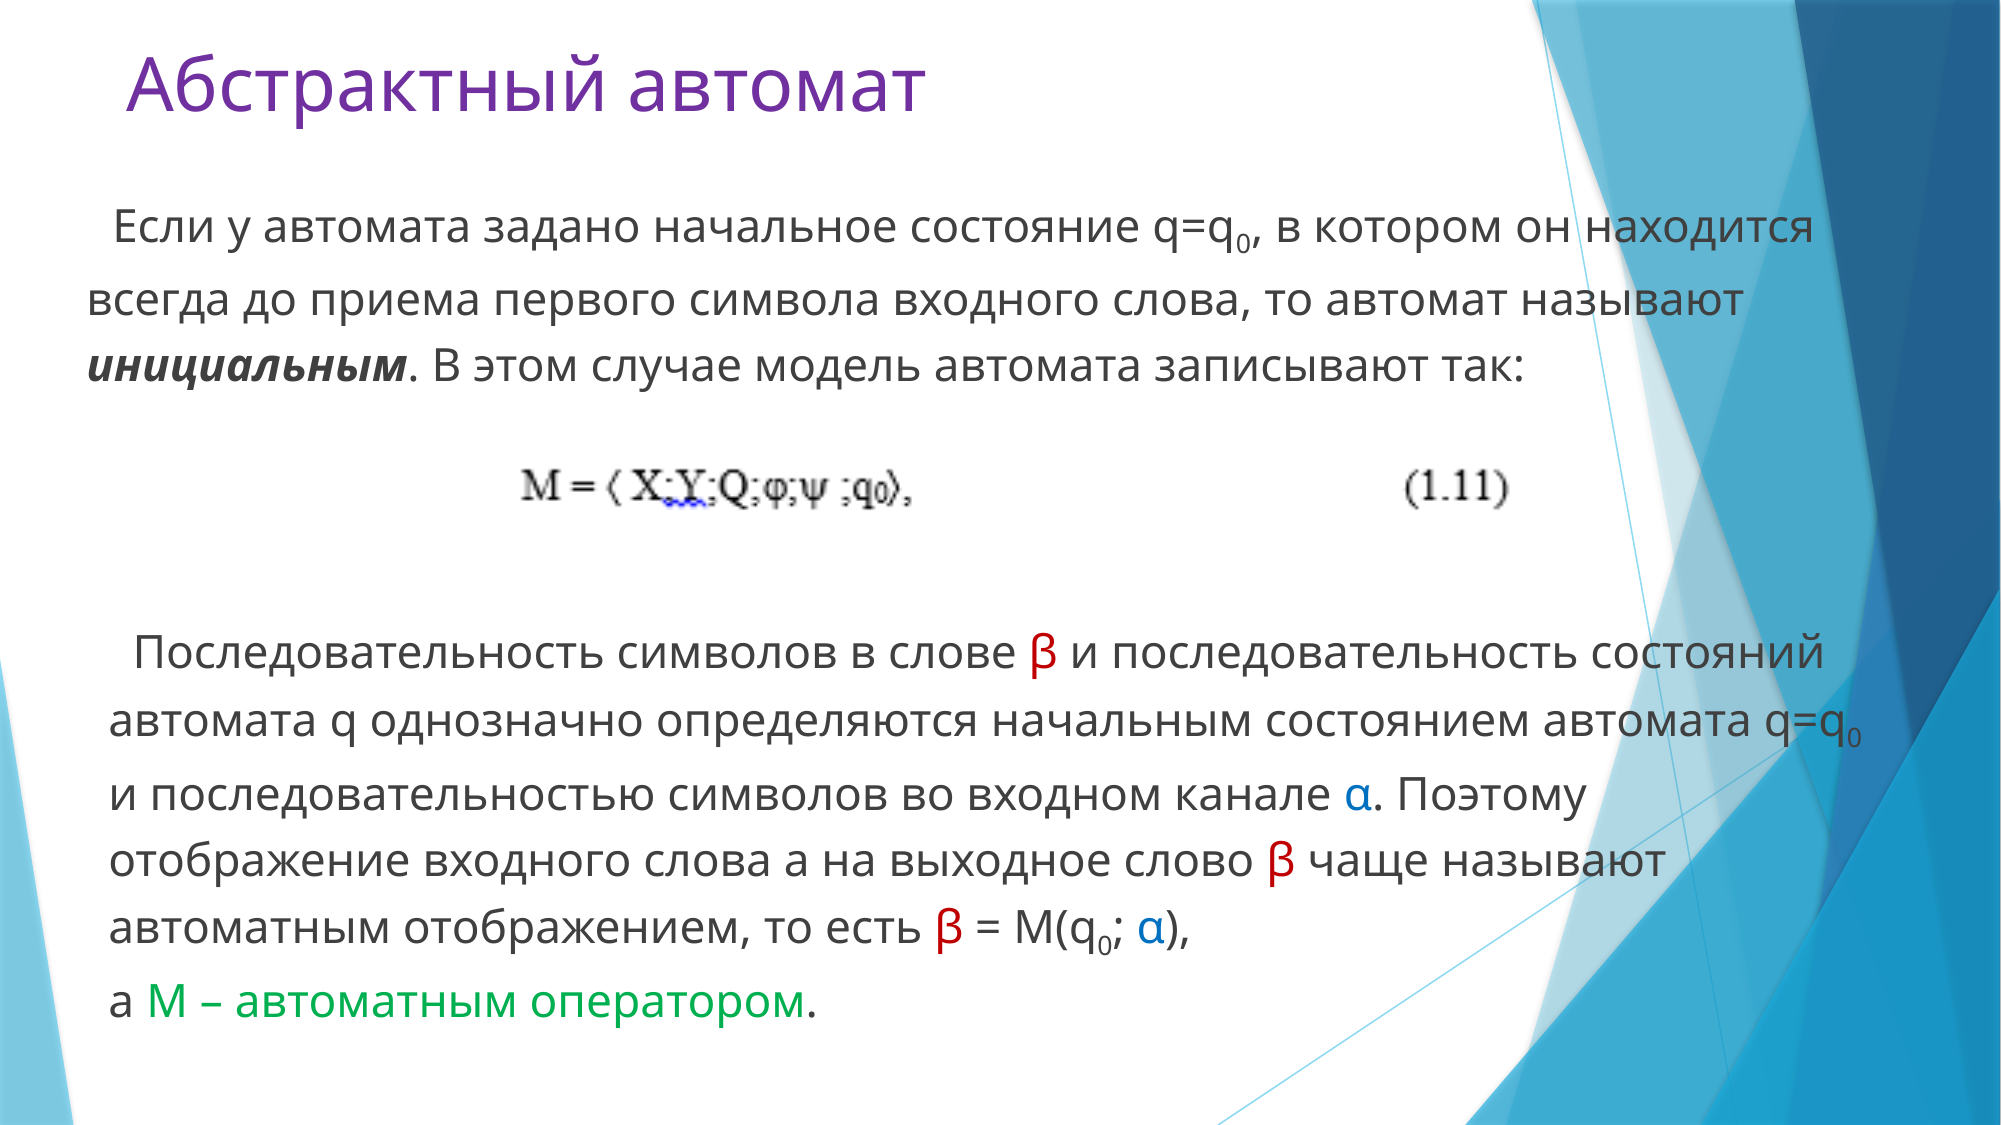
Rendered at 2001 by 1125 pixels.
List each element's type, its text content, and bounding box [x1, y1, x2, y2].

text_box Если у автомата задано начальное состояние q=q0, в котором он находится всегда до приема первого символа входного слова, то автомат называют инициальным. В этом случае модель автомата записывают так: [71, 171, 1858, 428]
picture [293, 425, 1537, 575]
text_box Последовательность символов в слове β и последовательность состояний автомата q однозначно определяются начальным состоянием автомата q=q0 и последовательностью символов во входном канале α. Поэтому отображение входного слова a на выходное слово β чаще называют автоматным отображением, то есть β = М(q0; α), а М – автоматным оператором. [93, 604, 1880, 1042]
title Абстрактный автомат [111, 29, 1522, 153]
